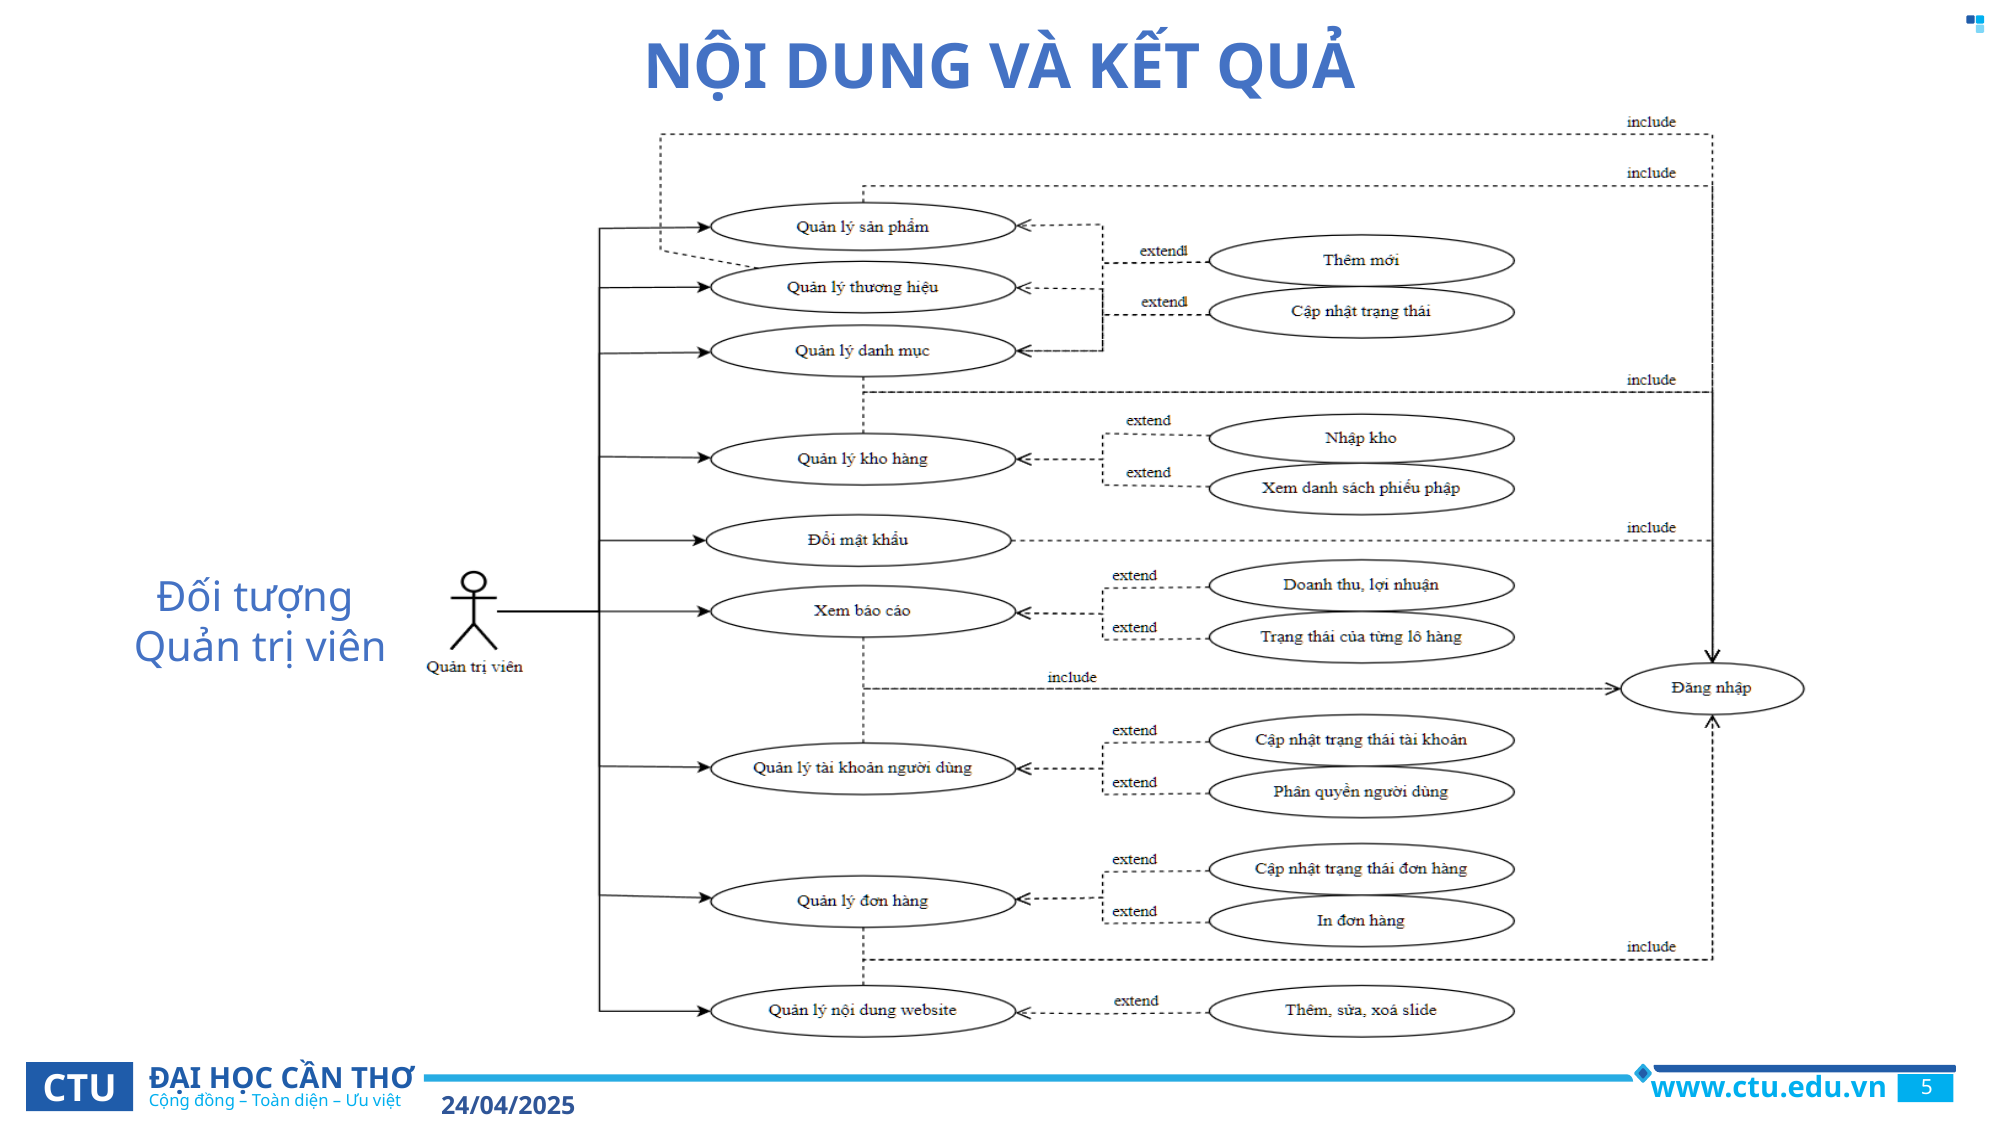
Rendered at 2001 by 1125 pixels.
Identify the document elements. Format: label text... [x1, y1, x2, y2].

picture [416, 106, 1863, 1041]
title NỘI DUNG VÀ KẾT QUẢ [137, 24, 1863, 188]
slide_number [199, 1074, 591, 1125]
text_box Đối tượng Quản trị viên [0, 561, 416, 677]
